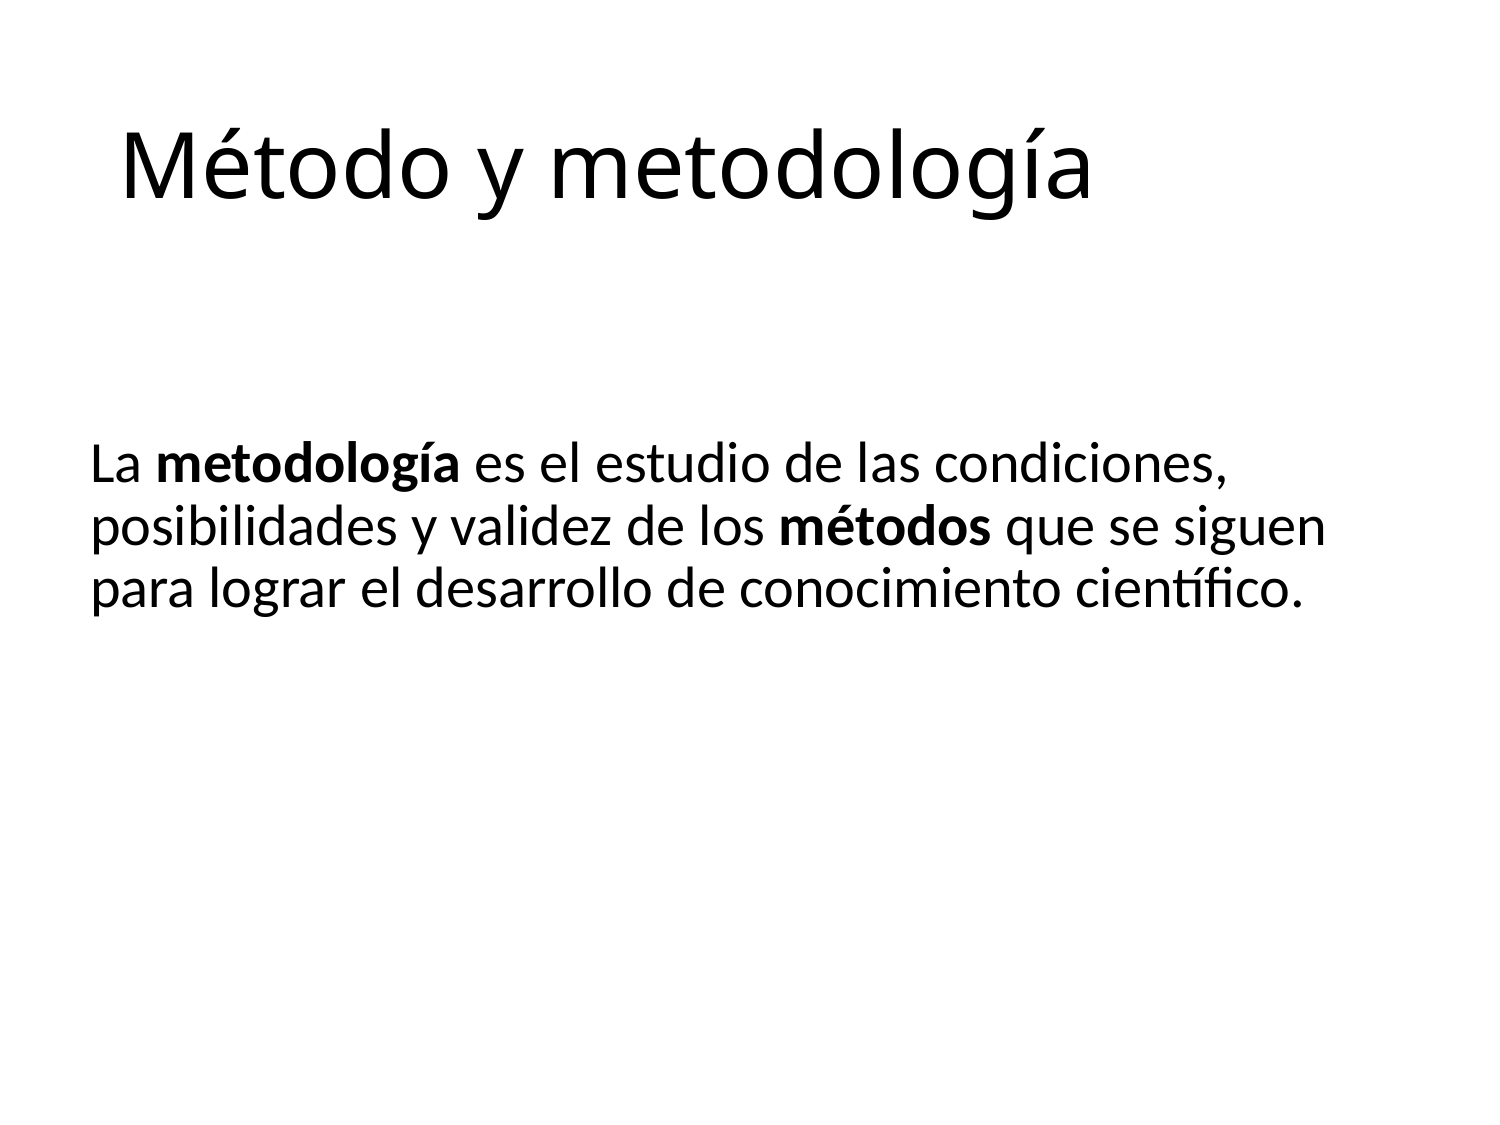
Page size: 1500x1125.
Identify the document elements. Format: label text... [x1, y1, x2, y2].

title Método y metodología [103, 59, 1397, 278]
list La metodología es el estudio de las condiciones, posibilidades y validez de los métodos que se siguen para lograr el desarrollo de conocimiento científico. [75, 424, 1425, 1005]
